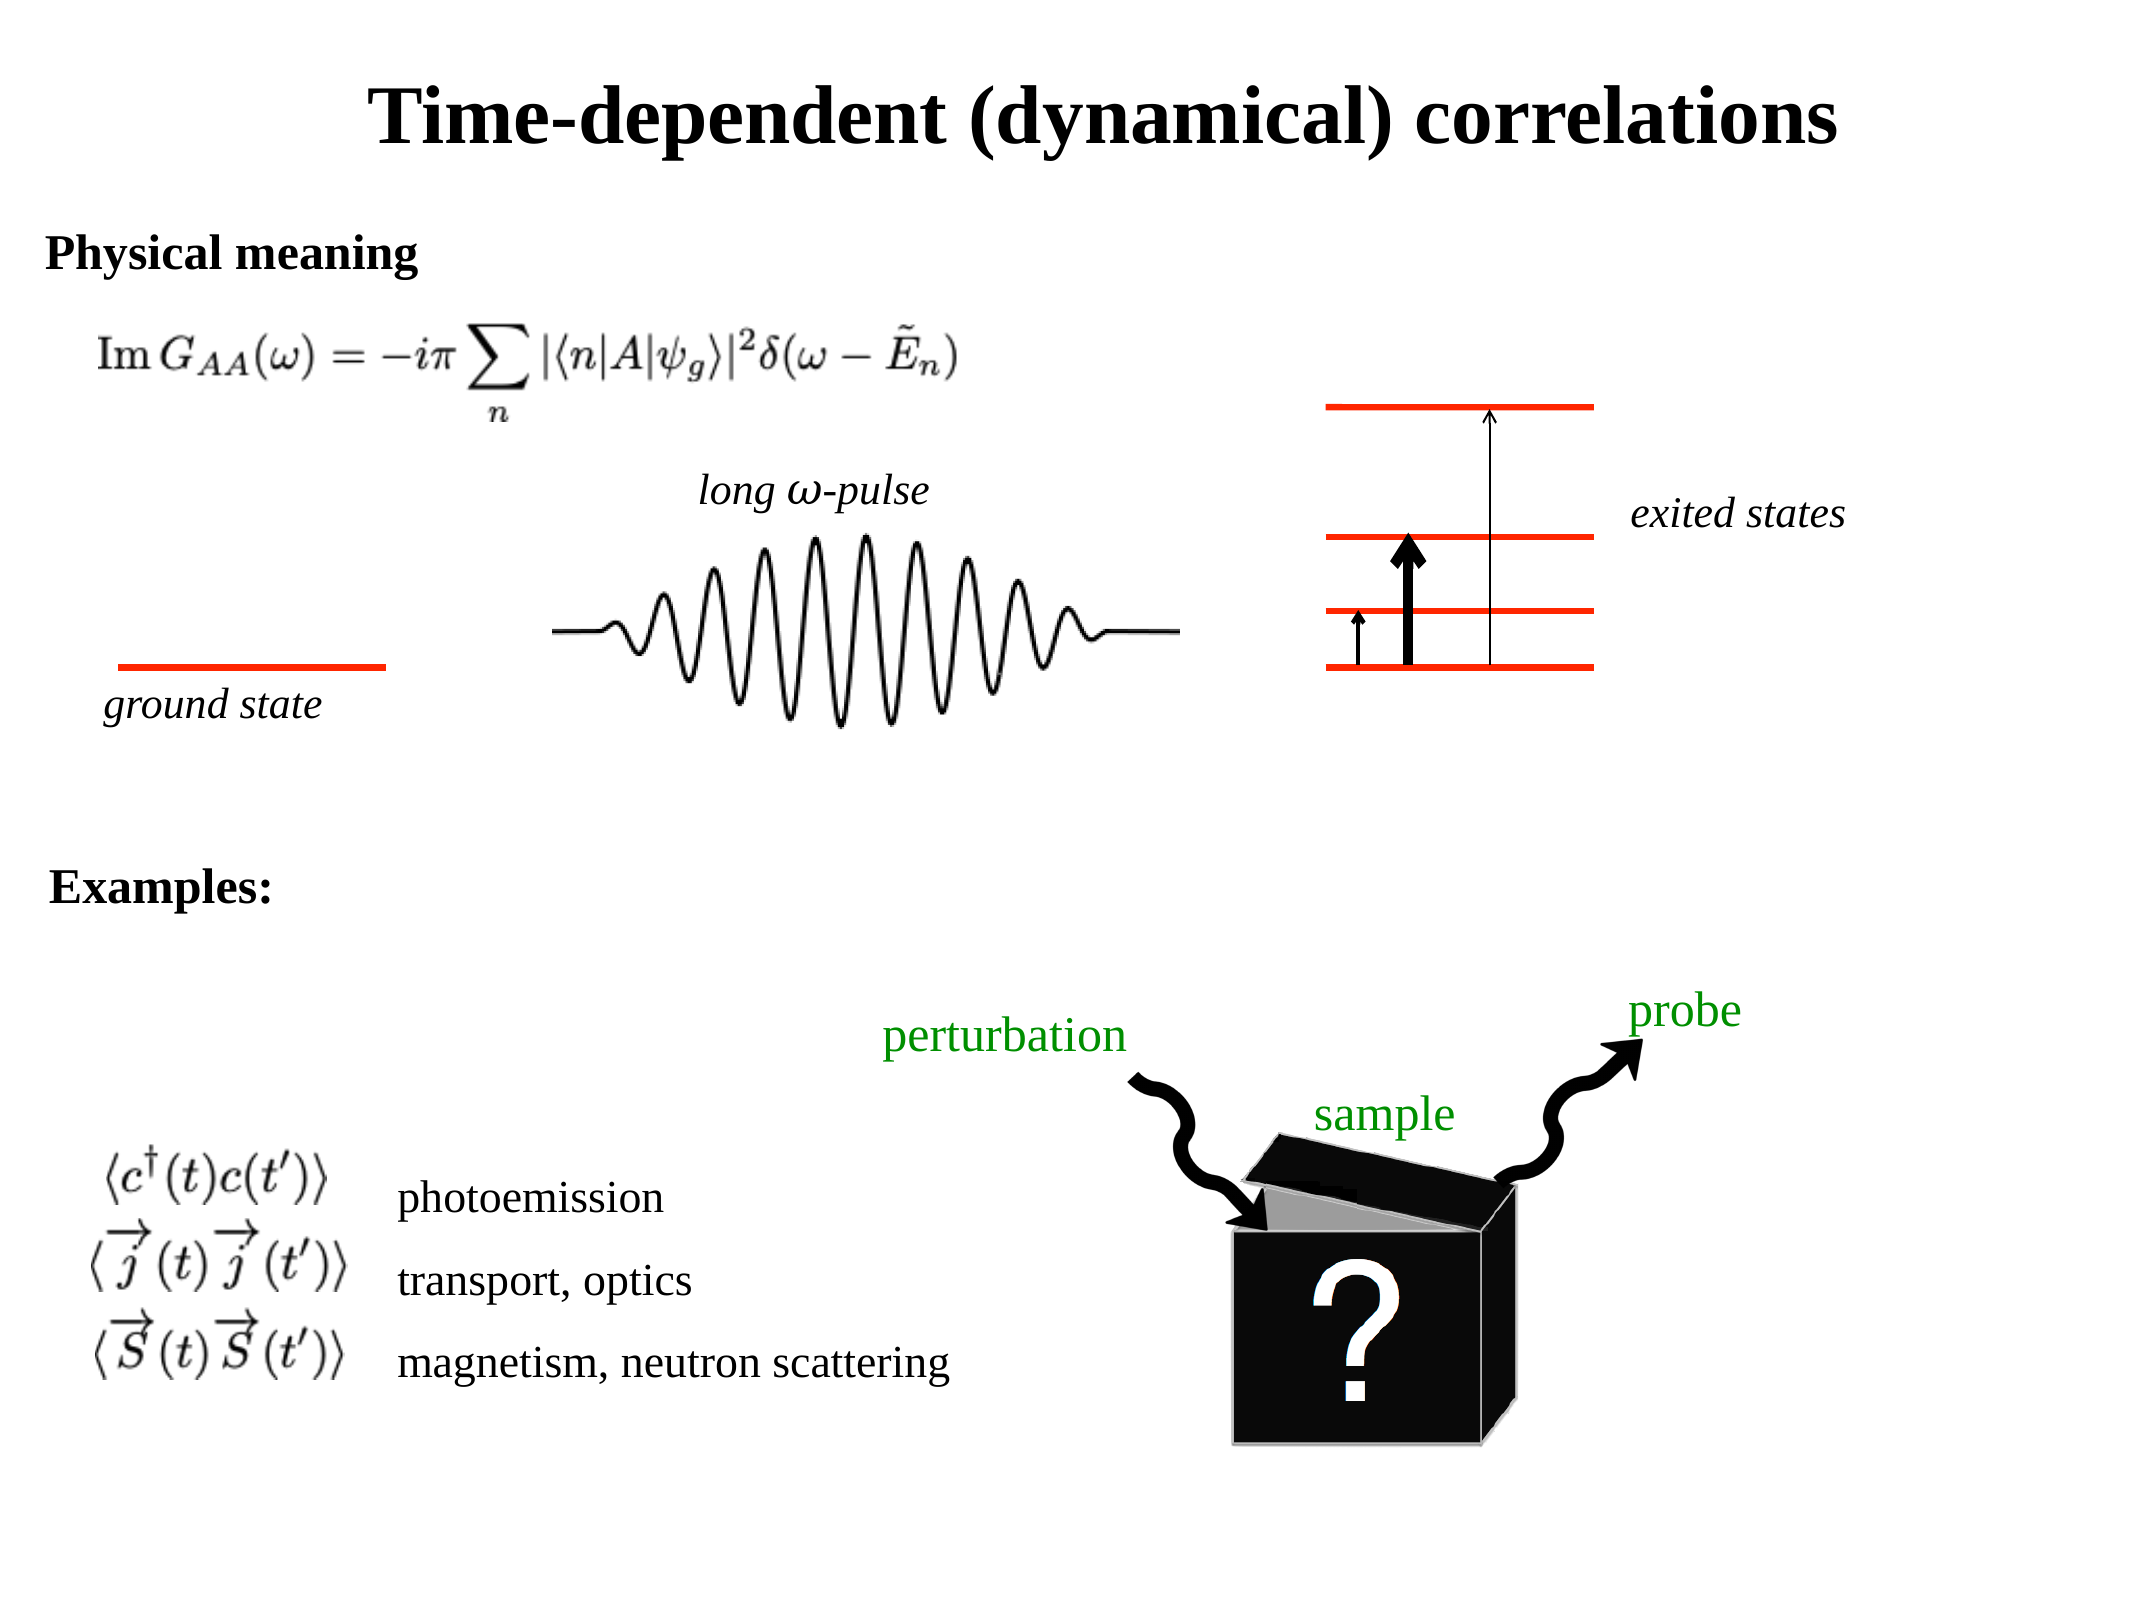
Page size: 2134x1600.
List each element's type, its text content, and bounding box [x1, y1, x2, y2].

title Time-dependent (dynamical) correlations [143, 43, 2065, 177]
picture [94, 1305, 345, 1380]
text_box Examples: [40, 845, 361, 922]
text_box Physical meaning [36, 211, 506, 288]
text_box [873, 967, 1752, 1457]
picture [91, 1218, 349, 1292]
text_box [117, 406, 1895, 774]
text_box photoemission transport, optics magnetism, neutron scattering [389, 1132, 873, 1395]
picture [98, 323, 960, 422]
picture [105, 1143, 328, 1205]
